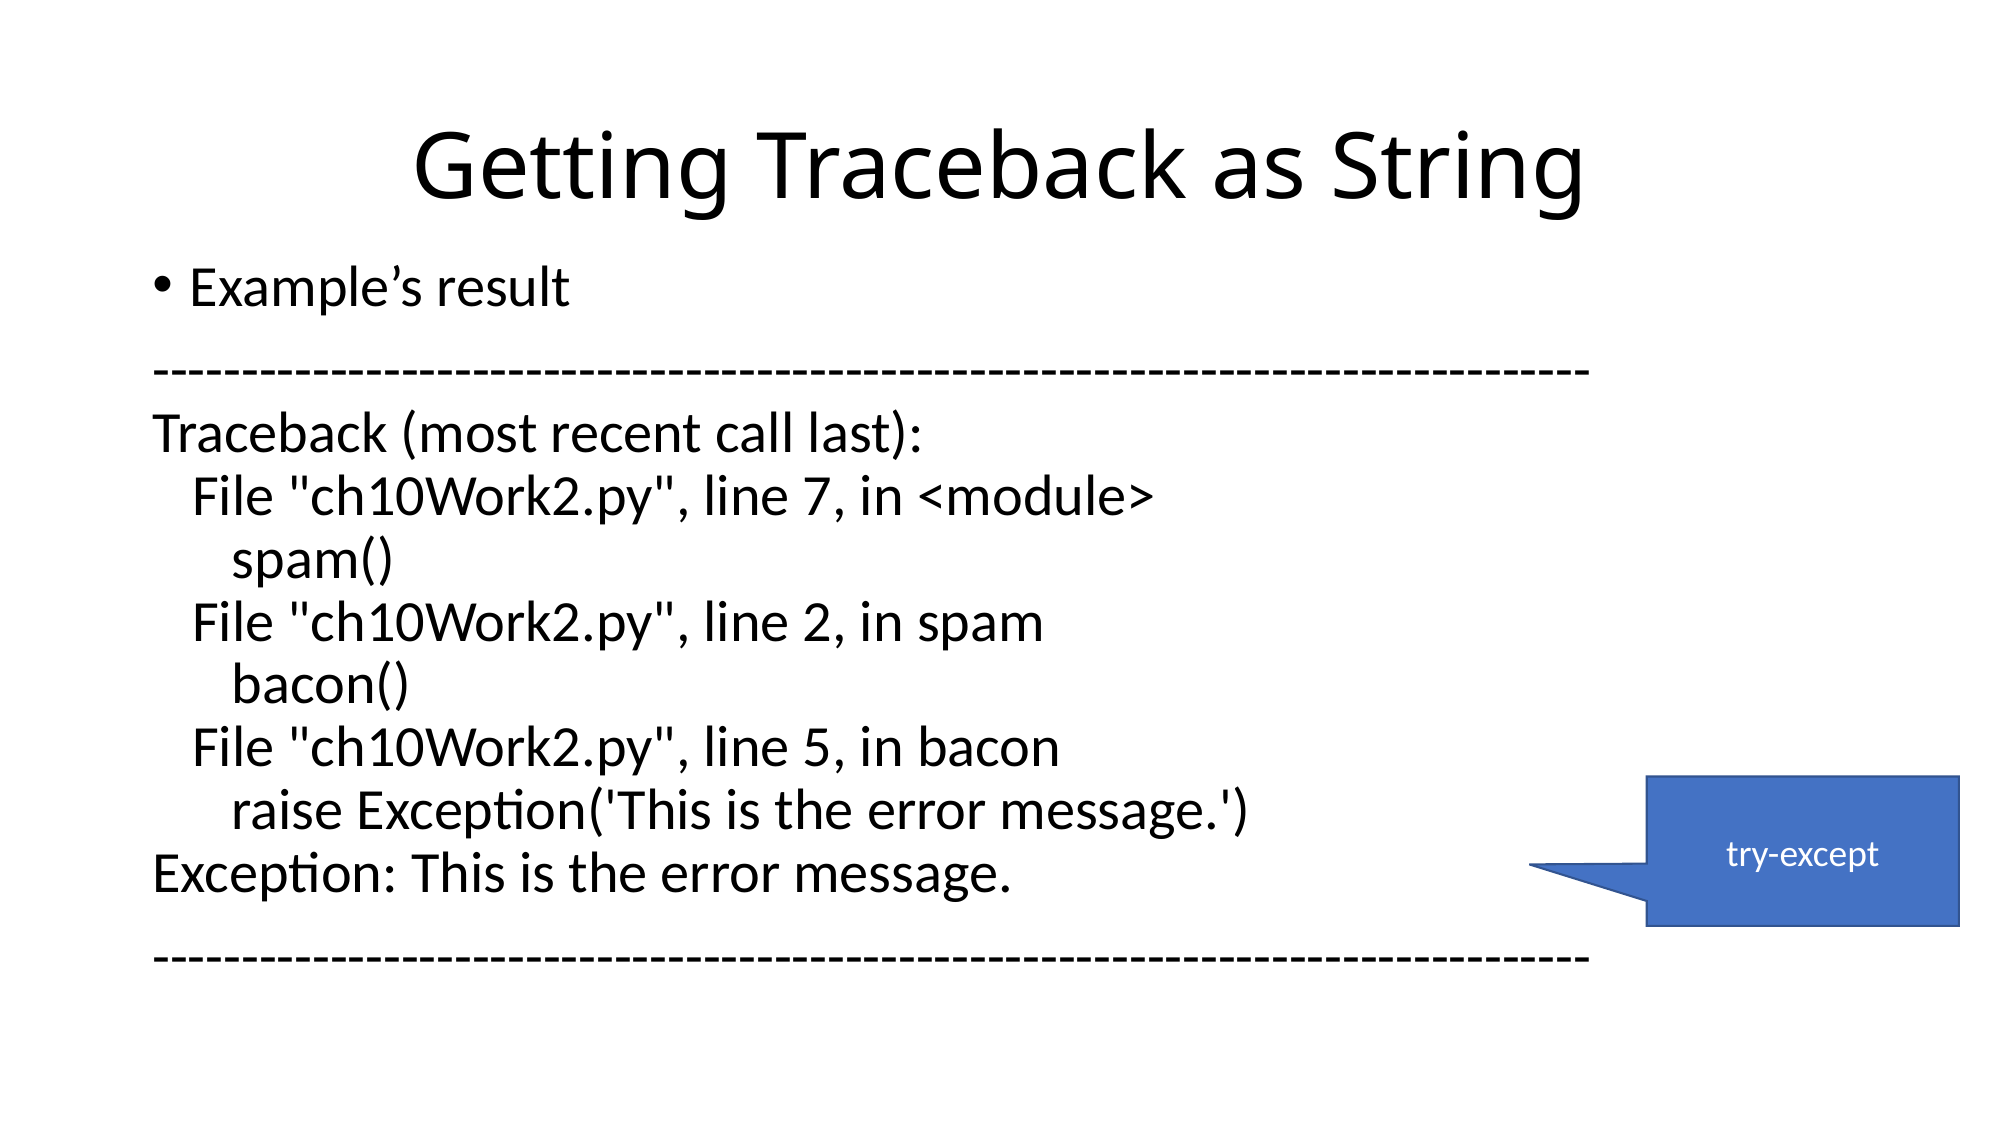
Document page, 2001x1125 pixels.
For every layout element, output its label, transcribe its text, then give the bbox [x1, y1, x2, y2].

text_box [25, 0, 1159, 443]
title Getting Traceback as String [1159, 59, 1863, 248]
text_box try-except [1528, 775, 1960, 927]
list Example’s result --------------------------------------------------------------------------------- Traceback (most recent call last): File "ch10Work2.py", line 7, in <module> spam() File "ch10Work2.py", line 2, in spam bacon() File "ch10Work2.py", line 5, in bacon raise Exception('This is the error message.') Exception: This is the error message. --------------------------------------------------------------------------------- [137, 248, 1863, 1089]
